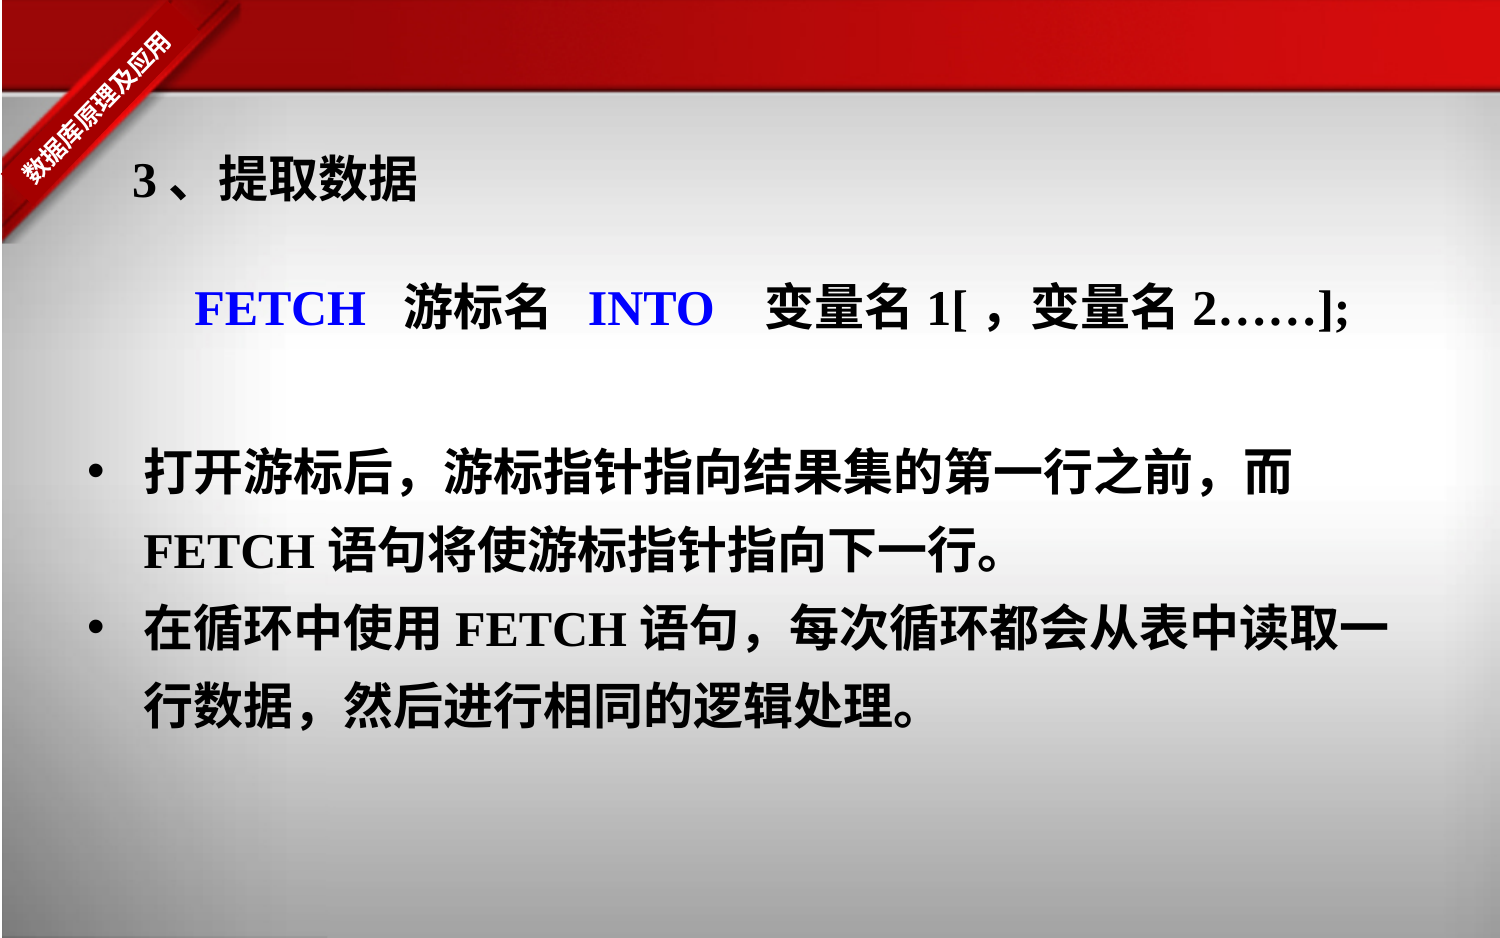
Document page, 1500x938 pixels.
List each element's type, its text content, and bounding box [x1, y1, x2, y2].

picture [2, 0, 167, 171]
text_box 打开游标后，游标指针指向结果集的第一行之前，而FETCH语句将使游标指针指向下一行。 在循环中使用FETCH语句，每次循环都会从表中读取一行数据，然后进行相同的逻辑处理。 [72, 414, 1428, 804]
picture [2, 0, 1500, 938]
text_box 3、提取数据 FETCH 游标名 INTO 变量名1[，变量名2……]; [117, 147, 1401, 296]
